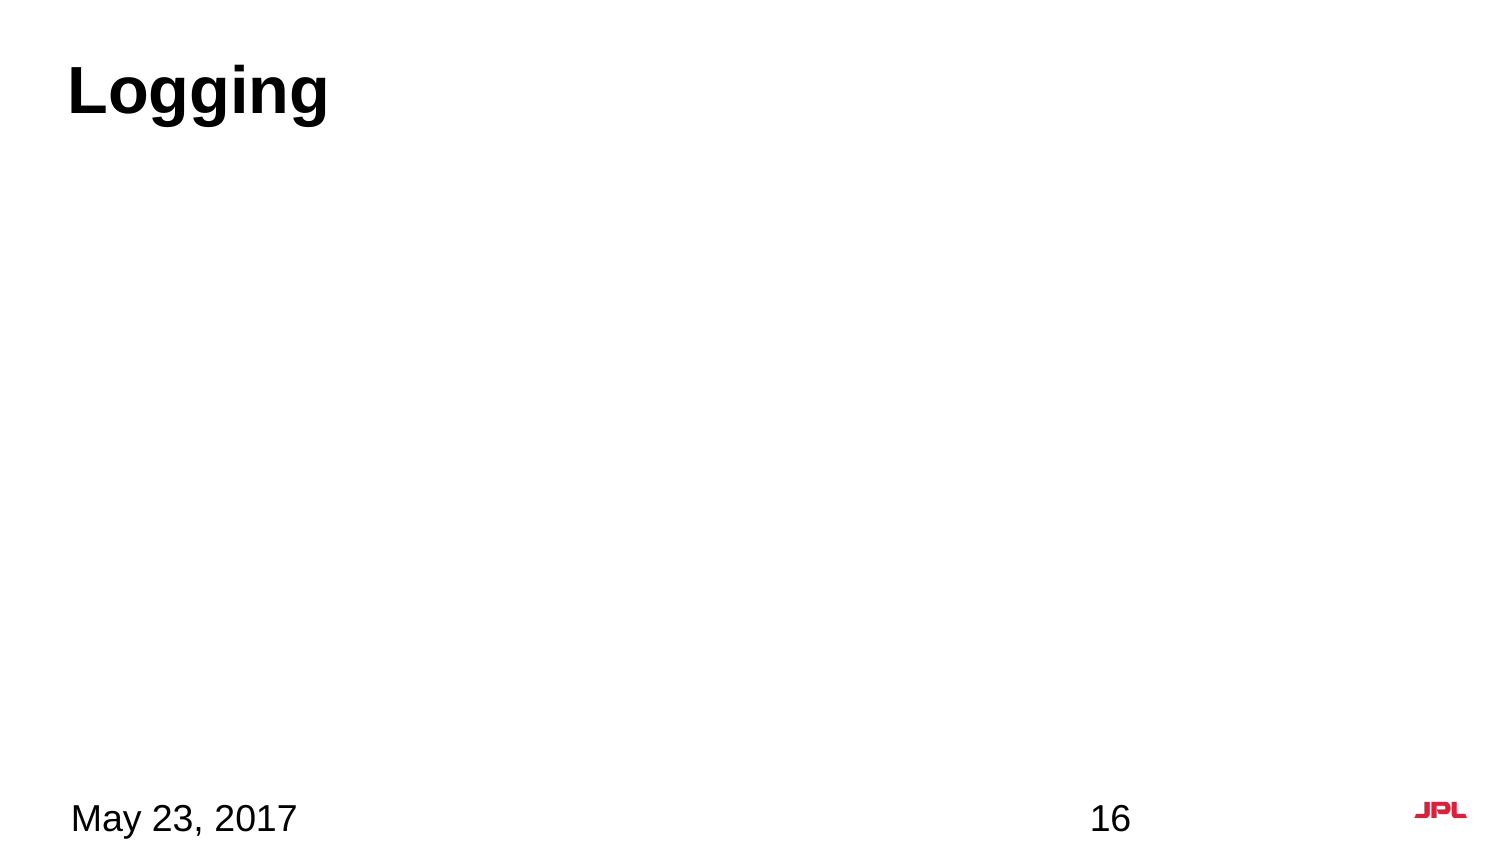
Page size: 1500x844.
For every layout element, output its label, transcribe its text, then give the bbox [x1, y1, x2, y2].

slide_number 16 [1074, 787, 1412, 833]
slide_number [55, 787, 406, 833]
title Logging [52, 39, 1463, 118]
